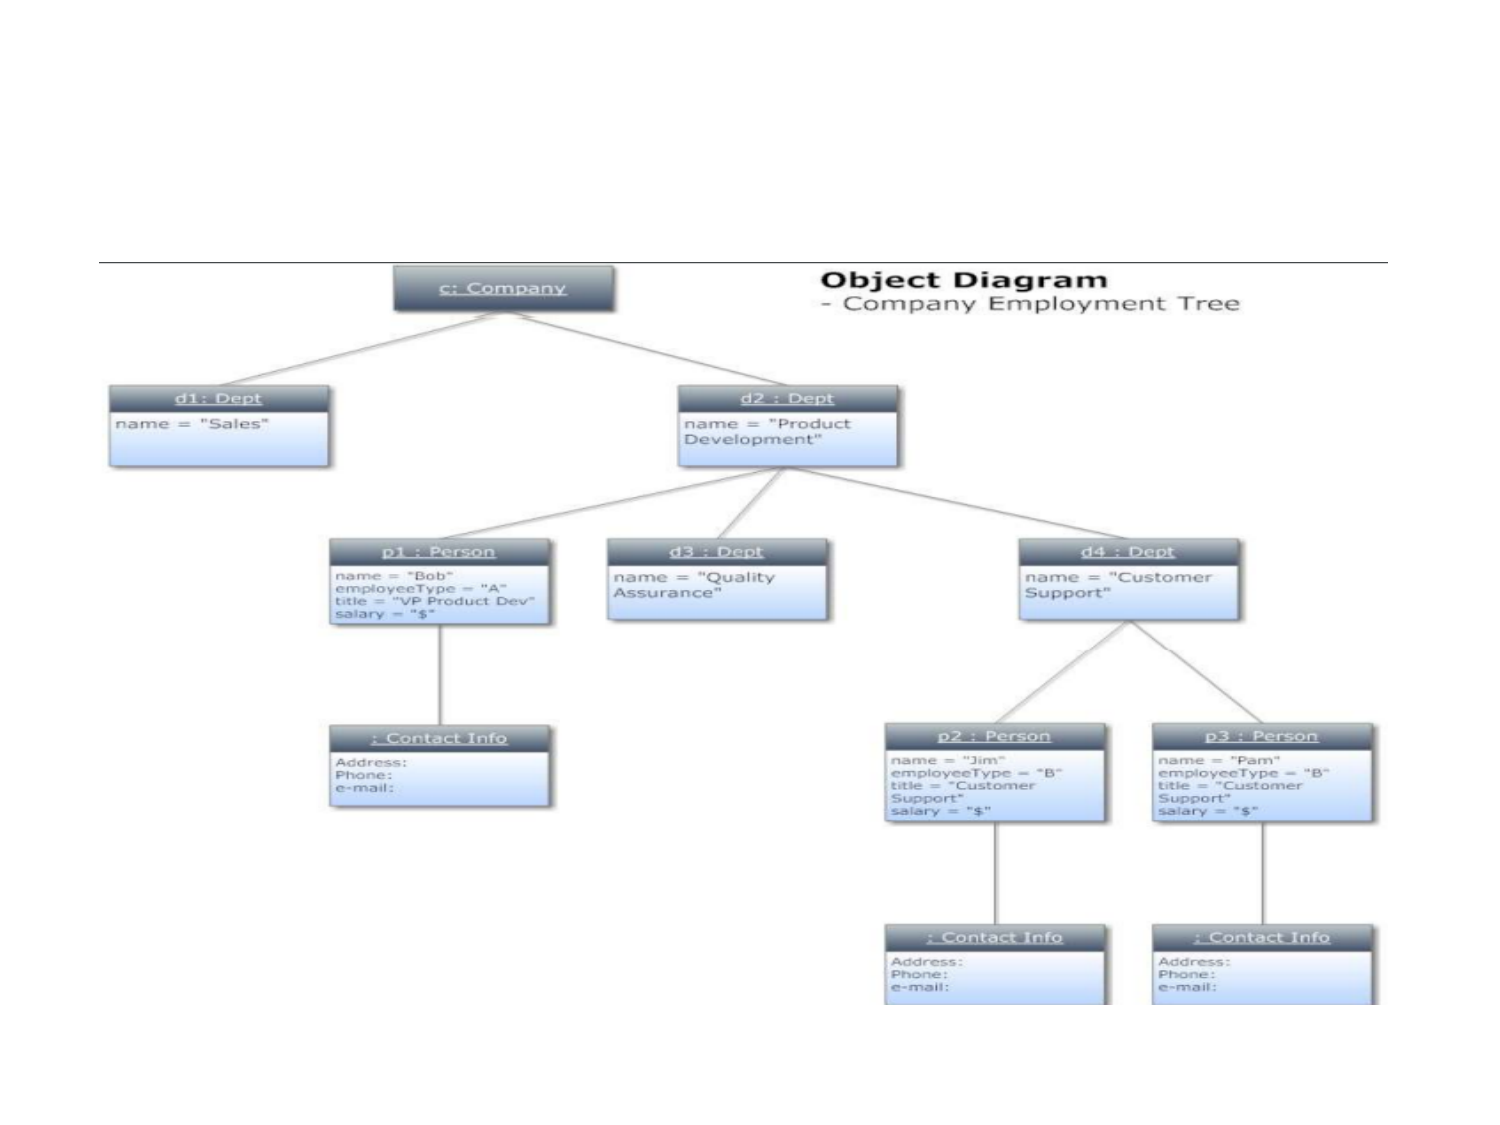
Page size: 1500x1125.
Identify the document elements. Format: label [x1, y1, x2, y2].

list [99, 262, 1388, 1006]
